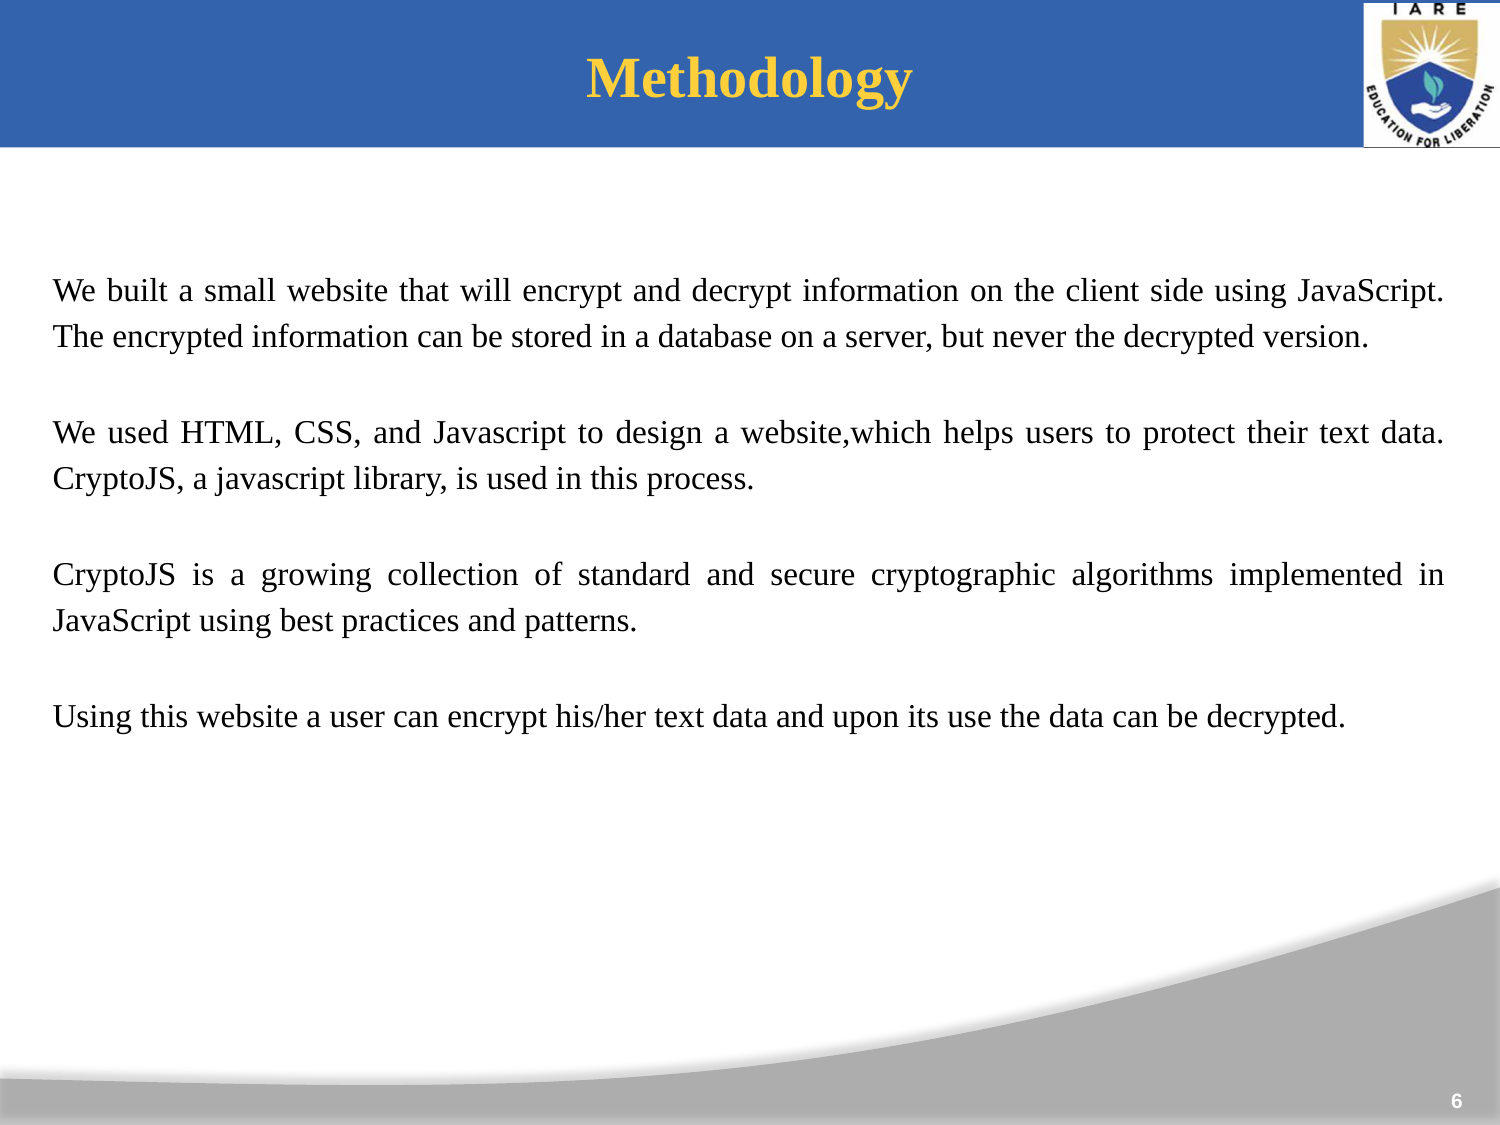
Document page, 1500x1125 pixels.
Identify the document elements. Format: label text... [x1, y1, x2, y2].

title Methodology [0, 0, 1500, 148]
picture [1363, 3, 1500, 148]
slide_number ‹#› [1337, 1053, 1463, 1114]
list We built a small website that will encrypt and decrypt information on the client side using JavaScript. The encrypted information can be stored in a database on a server, but never the decrypted version. We used HTML, CSS, and Javascript to design a website,which helps users to protect their text data. CryptoJS, a javascript library, is used in this process. CryptoJS is a growing collection of standard and secure cryptographic algorithms implemented in JavaScript using best practices and patterns. Using this website a user can encrypt his/her text data and upon its use the data can be decrypted. [37, 255, 1463, 1068]
